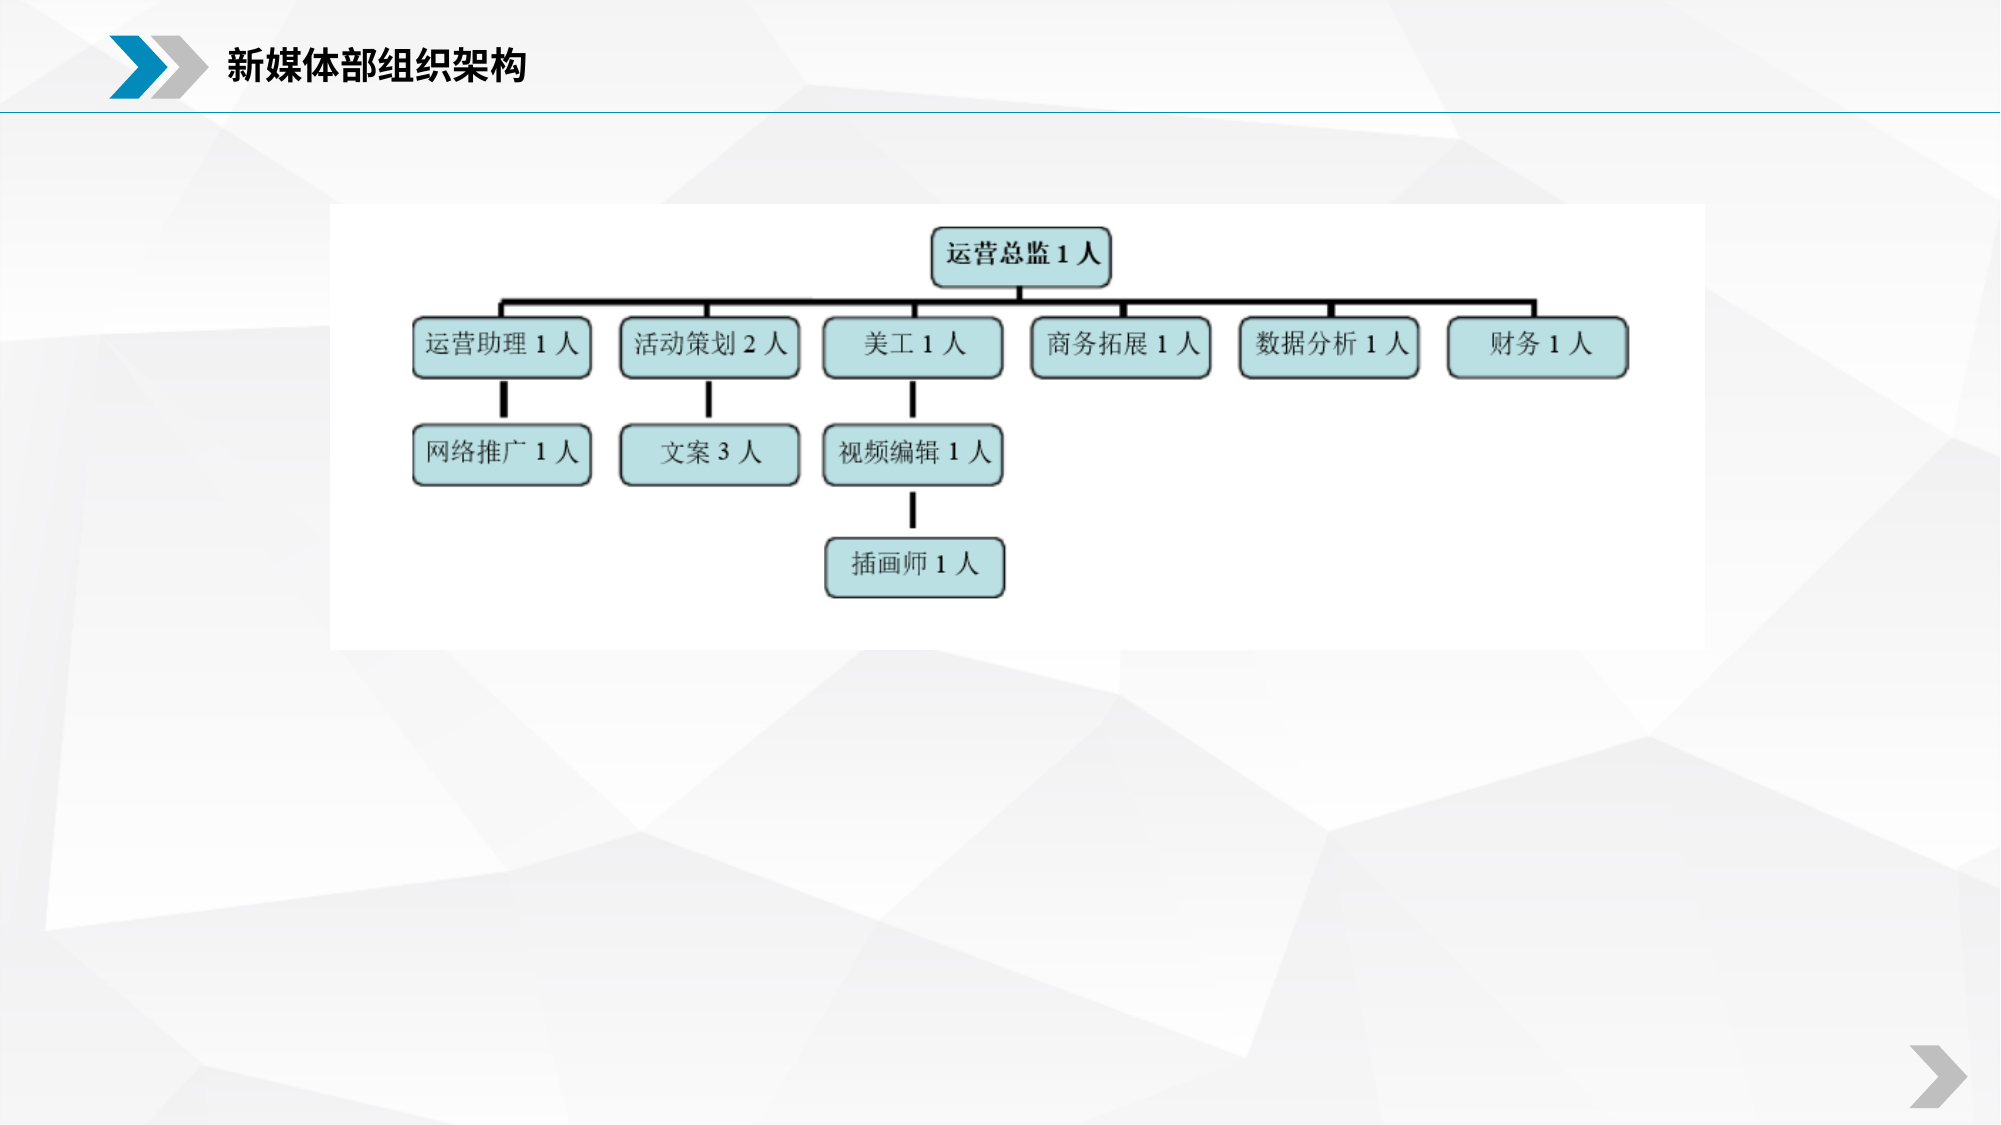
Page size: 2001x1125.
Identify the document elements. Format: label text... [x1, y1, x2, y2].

picture [0, 114, 2000, 1125]
text_box 新媒体部组织架构 [212, 39, 587, 104]
picture [0, 0, 2000, 111]
